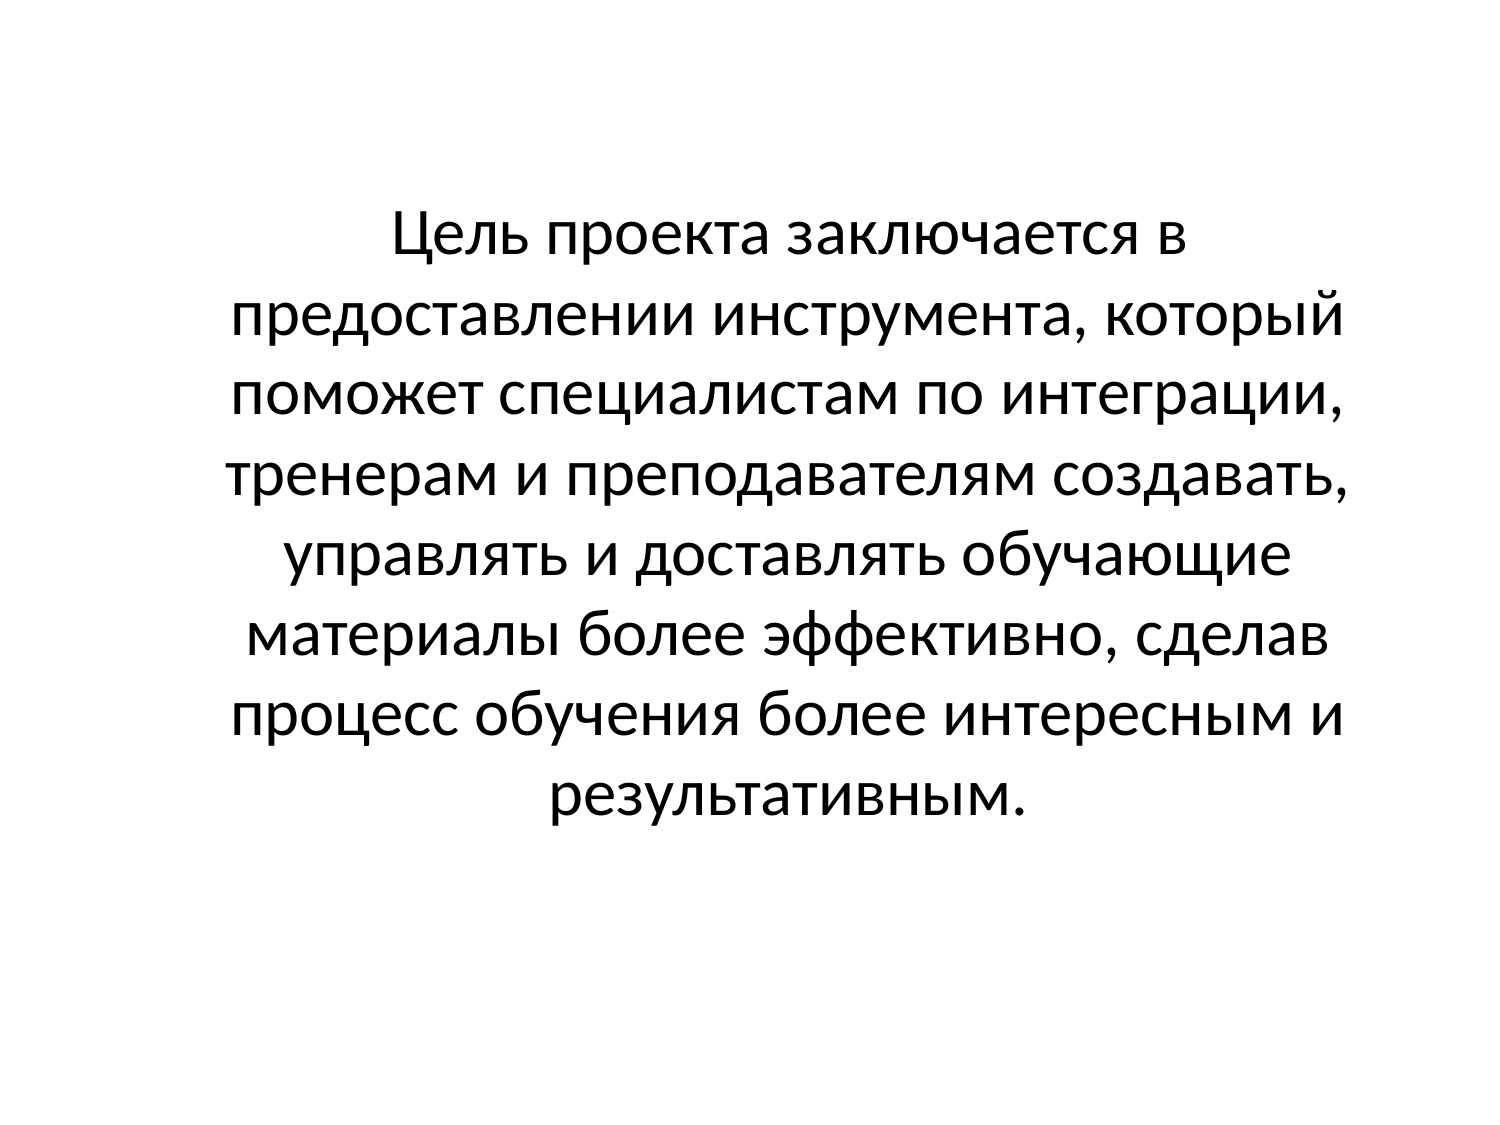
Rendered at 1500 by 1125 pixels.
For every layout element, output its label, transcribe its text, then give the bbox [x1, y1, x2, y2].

list Цель проекта заключается в предоставлении инструмента, который поможет специалистам по интеграции, тренерам и преподавателям создавать, управлять и доставлять обучающие материалы более эффективно, сделав процесс обучения более интересным и результативным. [85, 180, 1436, 924]
